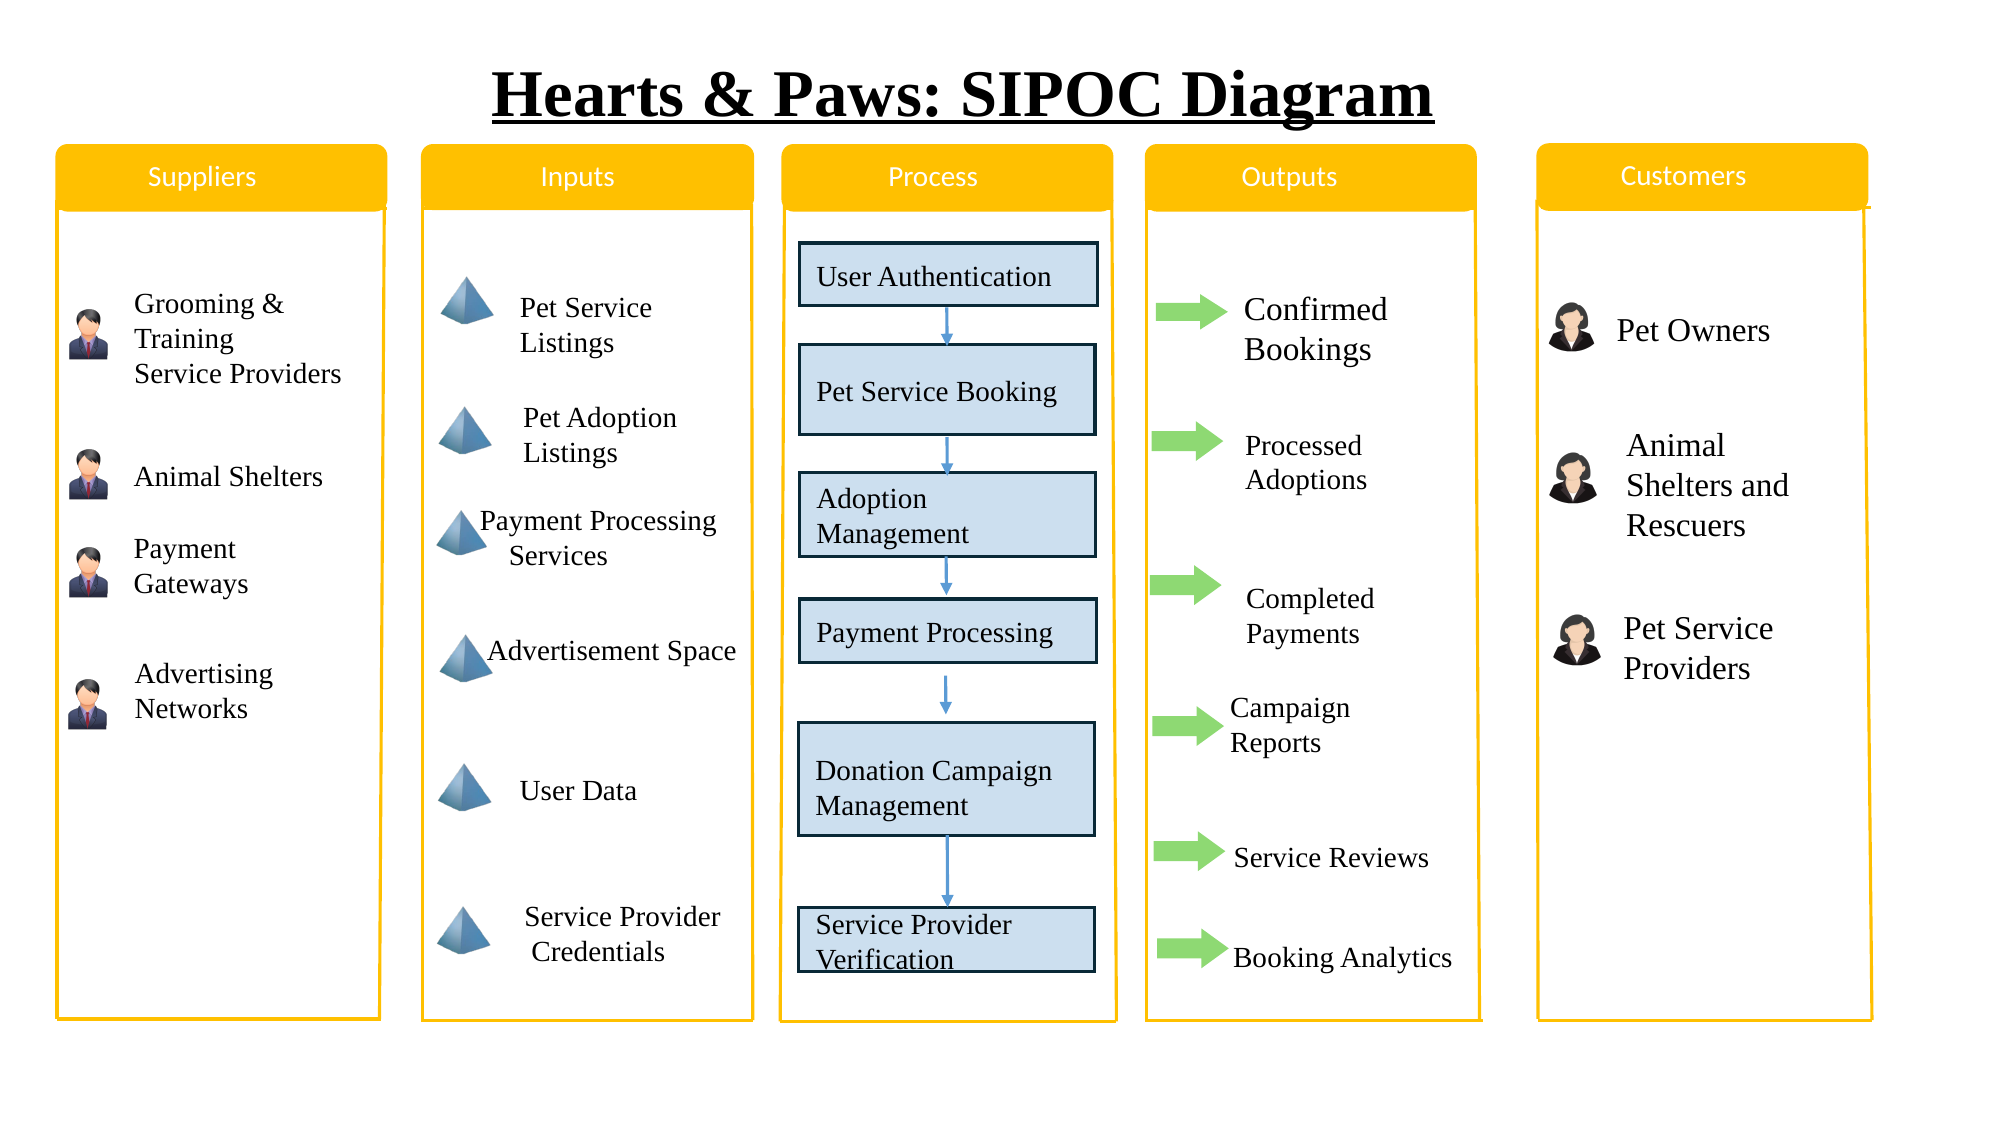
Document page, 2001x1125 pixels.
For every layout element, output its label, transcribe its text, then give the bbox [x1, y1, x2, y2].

text_box Service Reviews [1226, 830, 1450, 881]
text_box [798, 721, 1095, 836]
text_box Process [880, 149, 1127, 200]
text_box Outputs [1234, 149, 1481, 200]
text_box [379, 199, 385, 1020]
picture [68, 675, 108, 731]
text_box [1537, 144, 1867, 206]
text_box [1863, 203, 1873, 1019]
text_box Pet Adoption Listings [515, 391, 745, 493]
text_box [1474, 199, 1480, 1019]
text_box [1155, 834, 1223, 869]
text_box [1111, 199, 1117, 1021]
picture [1540, 450, 1607, 507]
text_box Payment Gateways [126, 521, 340, 607]
text_box Booking Analytics [1218, 930, 1469, 1019]
text_box User Data [512, 763, 746, 836]
text_box [422, 145, 753, 207]
picture [68, 543, 109, 599]
picture [1540, 300, 1603, 354]
text_box Animal Shelters [126, 450, 356, 501]
picture [412, 758, 517, 817]
text_box [1153, 424, 1221, 458]
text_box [798, 896, 1095, 984]
picture [411, 505, 511, 562]
text_box Grooming & Training Service Providers [126, 277, 357, 397]
text_box [1153, 709, 1222, 743]
text_box [1157, 296, 1225, 327]
text_box [1151, 568, 1219, 603]
picture [414, 271, 520, 330]
text_box Payment Processing Services Advertisement Space [472, 493, 746, 596]
text_box [1158, 931, 1227, 966]
text_box [56, 145, 383, 207]
text_box Confirmed Bookings [1236, 279, 1466, 357]
text_box [783, 145, 1109, 207]
picture [414, 629, 519, 689]
picture [68, 305, 109, 362]
text_box Service Provider Credentials [516, 889, 742, 975]
text_box Completed Payments [1238, 571, 1430, 647]
text_box [1146, 145, 1473, 207]
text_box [779, 192, 785, 1021]
text_box Pet Service Providers [1615, 598, 1809, 724]
text_box Inputs [533, 149, 779, 200]
text_box Customers [1613, 149, 1860, 200]
picture [412, 401, 517, 460]
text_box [799, 344, 1096, 435]
text_box Suppliers [140, 149, 387, 200]
picture [411, 901, 516, 960]
text_box Pet Service Listings [512, 281, 742, 400]
picture [1544, 612, 1610, 669]
text_box Advertising Networks [127, 646, 341, 732]
text_box Pet Owners [1609, 300, 1839, 356]
text_box Animal Shelters and Rescuers [1618, 415, 1848, 591]
text_box Processed Adoptions [1237, 418, 1467, 539]
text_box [799, 471, 1096, 558]
picture [68, 445, 109, 501]
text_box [799, 242, 1098, 306]
text_box Hearts & Paws: SIPOC Diagram [249, 42, 1678, 139]
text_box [799, 598, 1097, 663]
text_box Campaign Reports [1222, 680, 1438, 801]
